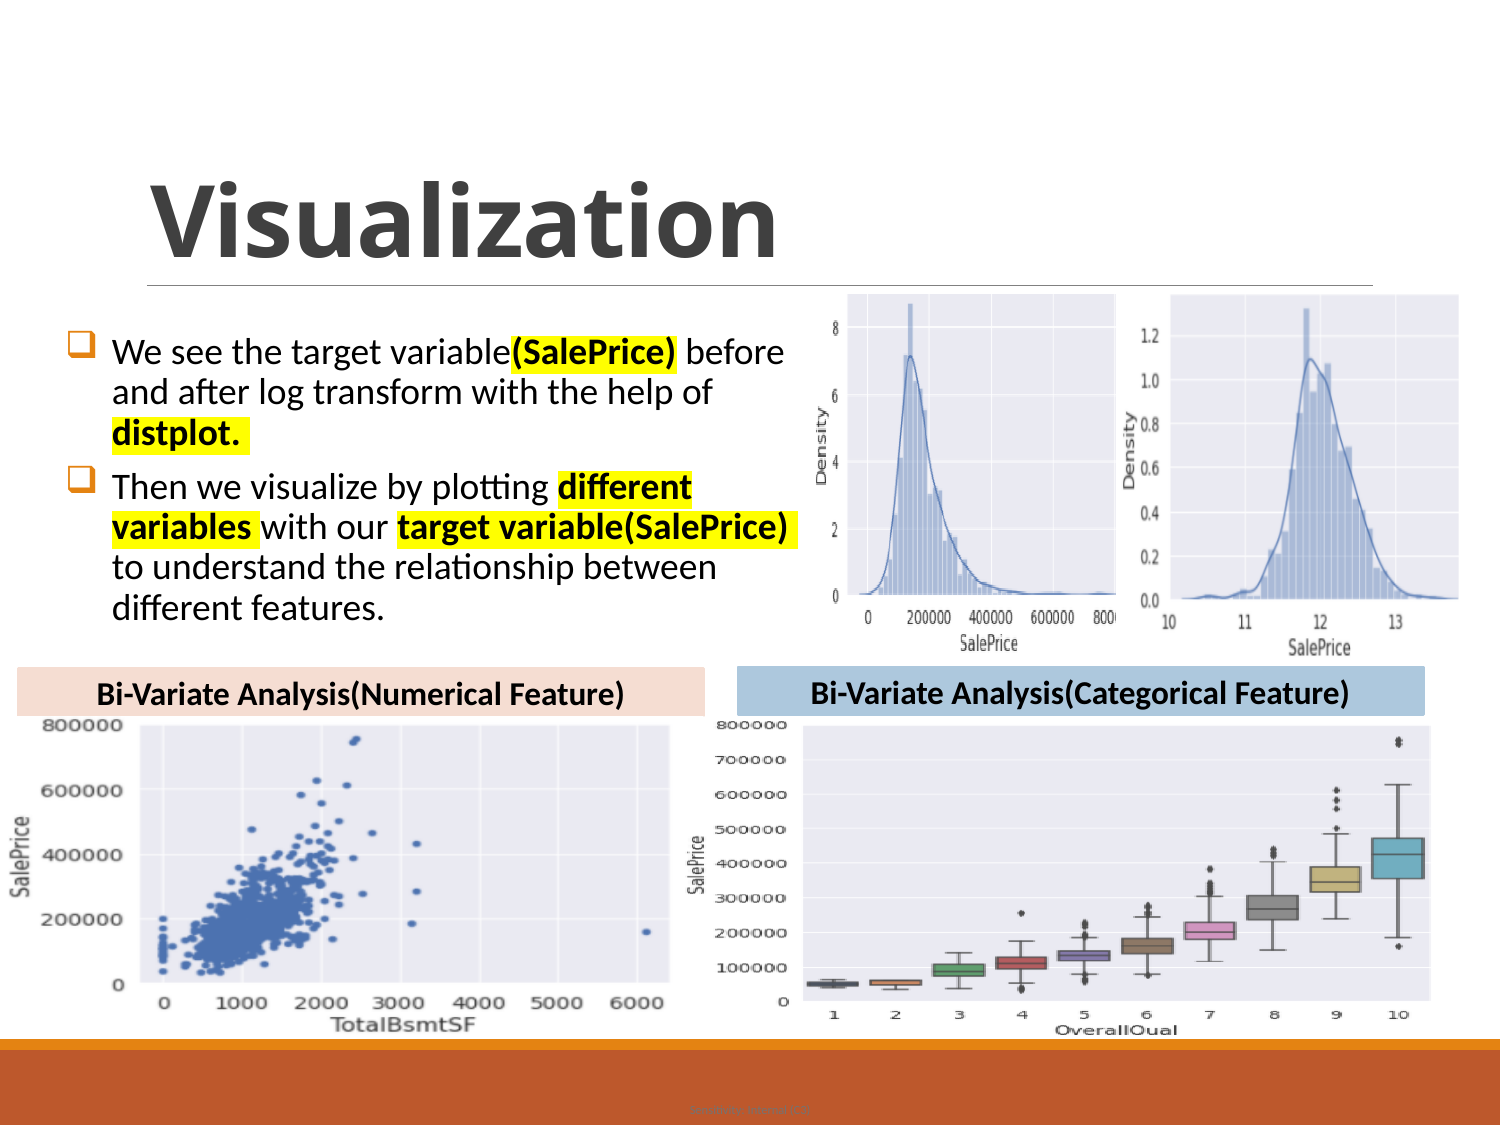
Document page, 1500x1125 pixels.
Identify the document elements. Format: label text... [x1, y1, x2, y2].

text_box Bi-Variate Analysis(Numerical Feature) [17, 667, 705, 713]
picture [7, 715, 1448, 1036]
title Visualization [135, 47, 1373, 285]
text_box Bi-Variate Analysis(Categorical Feature) [737, 666, 1425, 716]
list We see the target variable(SalePrice) before and after log transform with the help of distplot. Then we visualize by plotting different variables with our target variable(SalePrice) to understand the relationship between different features. [64, 332, 810, 646]
picture [812, 292, 1460, 661]
